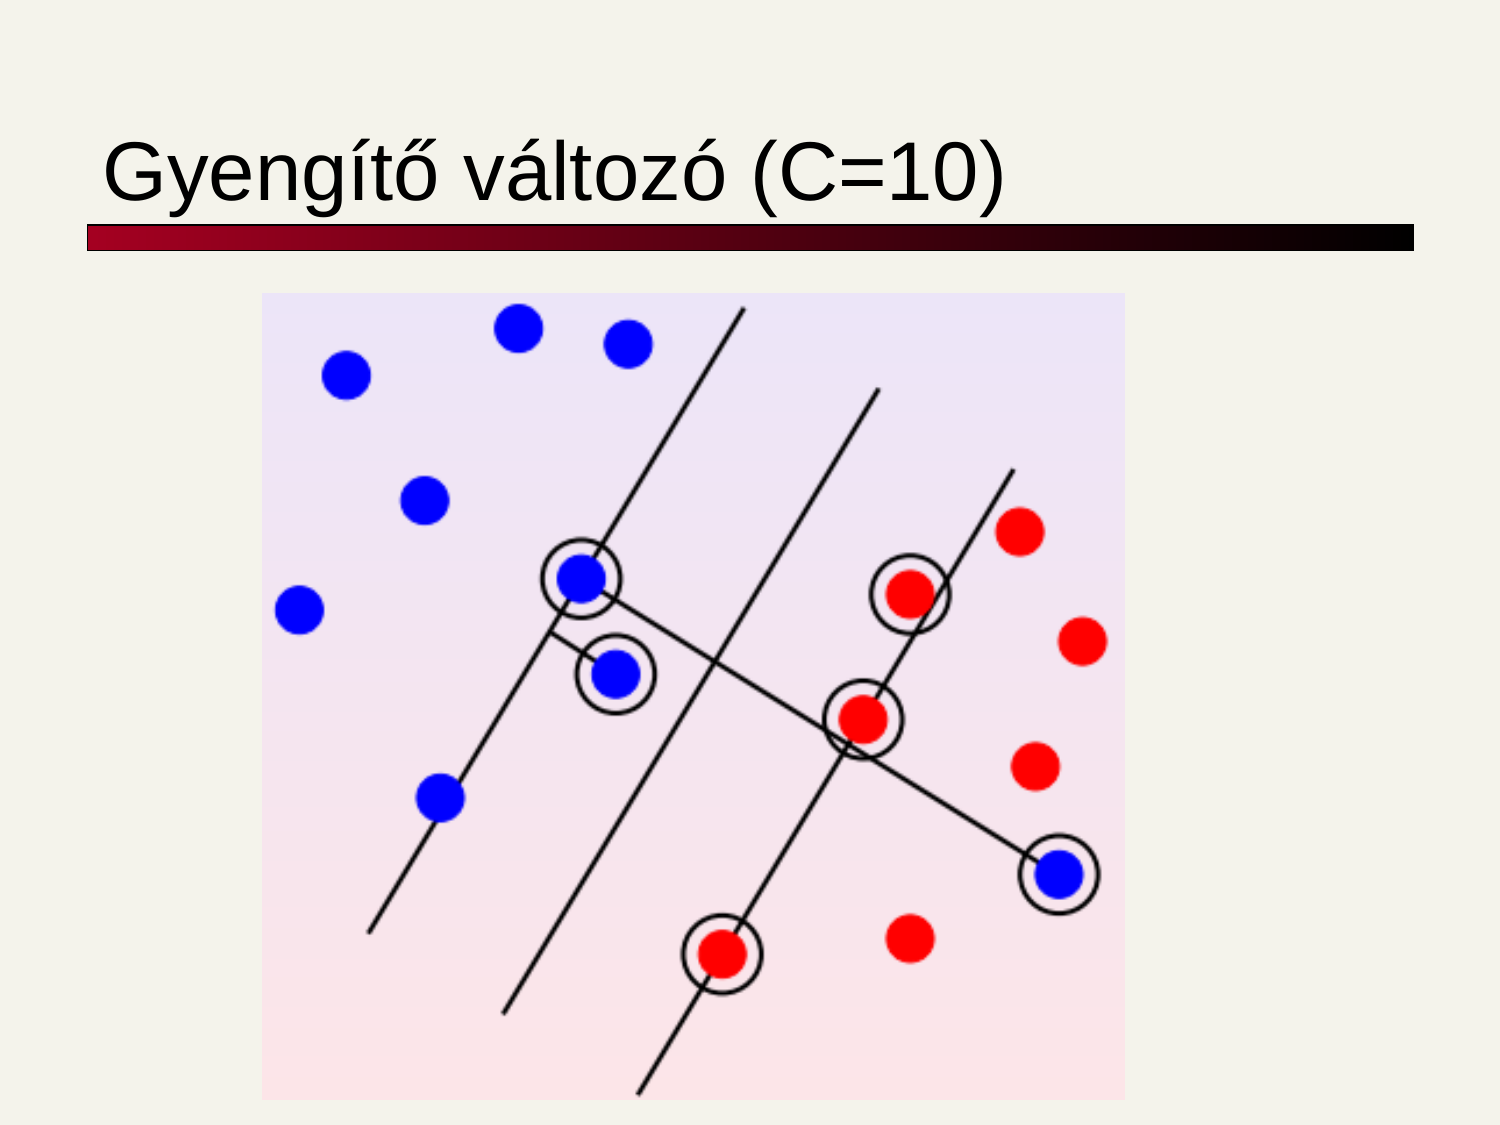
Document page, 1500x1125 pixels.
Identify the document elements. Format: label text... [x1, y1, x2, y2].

picture [262, 292, 1126, 1101]
title Gyengítő változó (C=10) [87, 62, 1413, 225]
